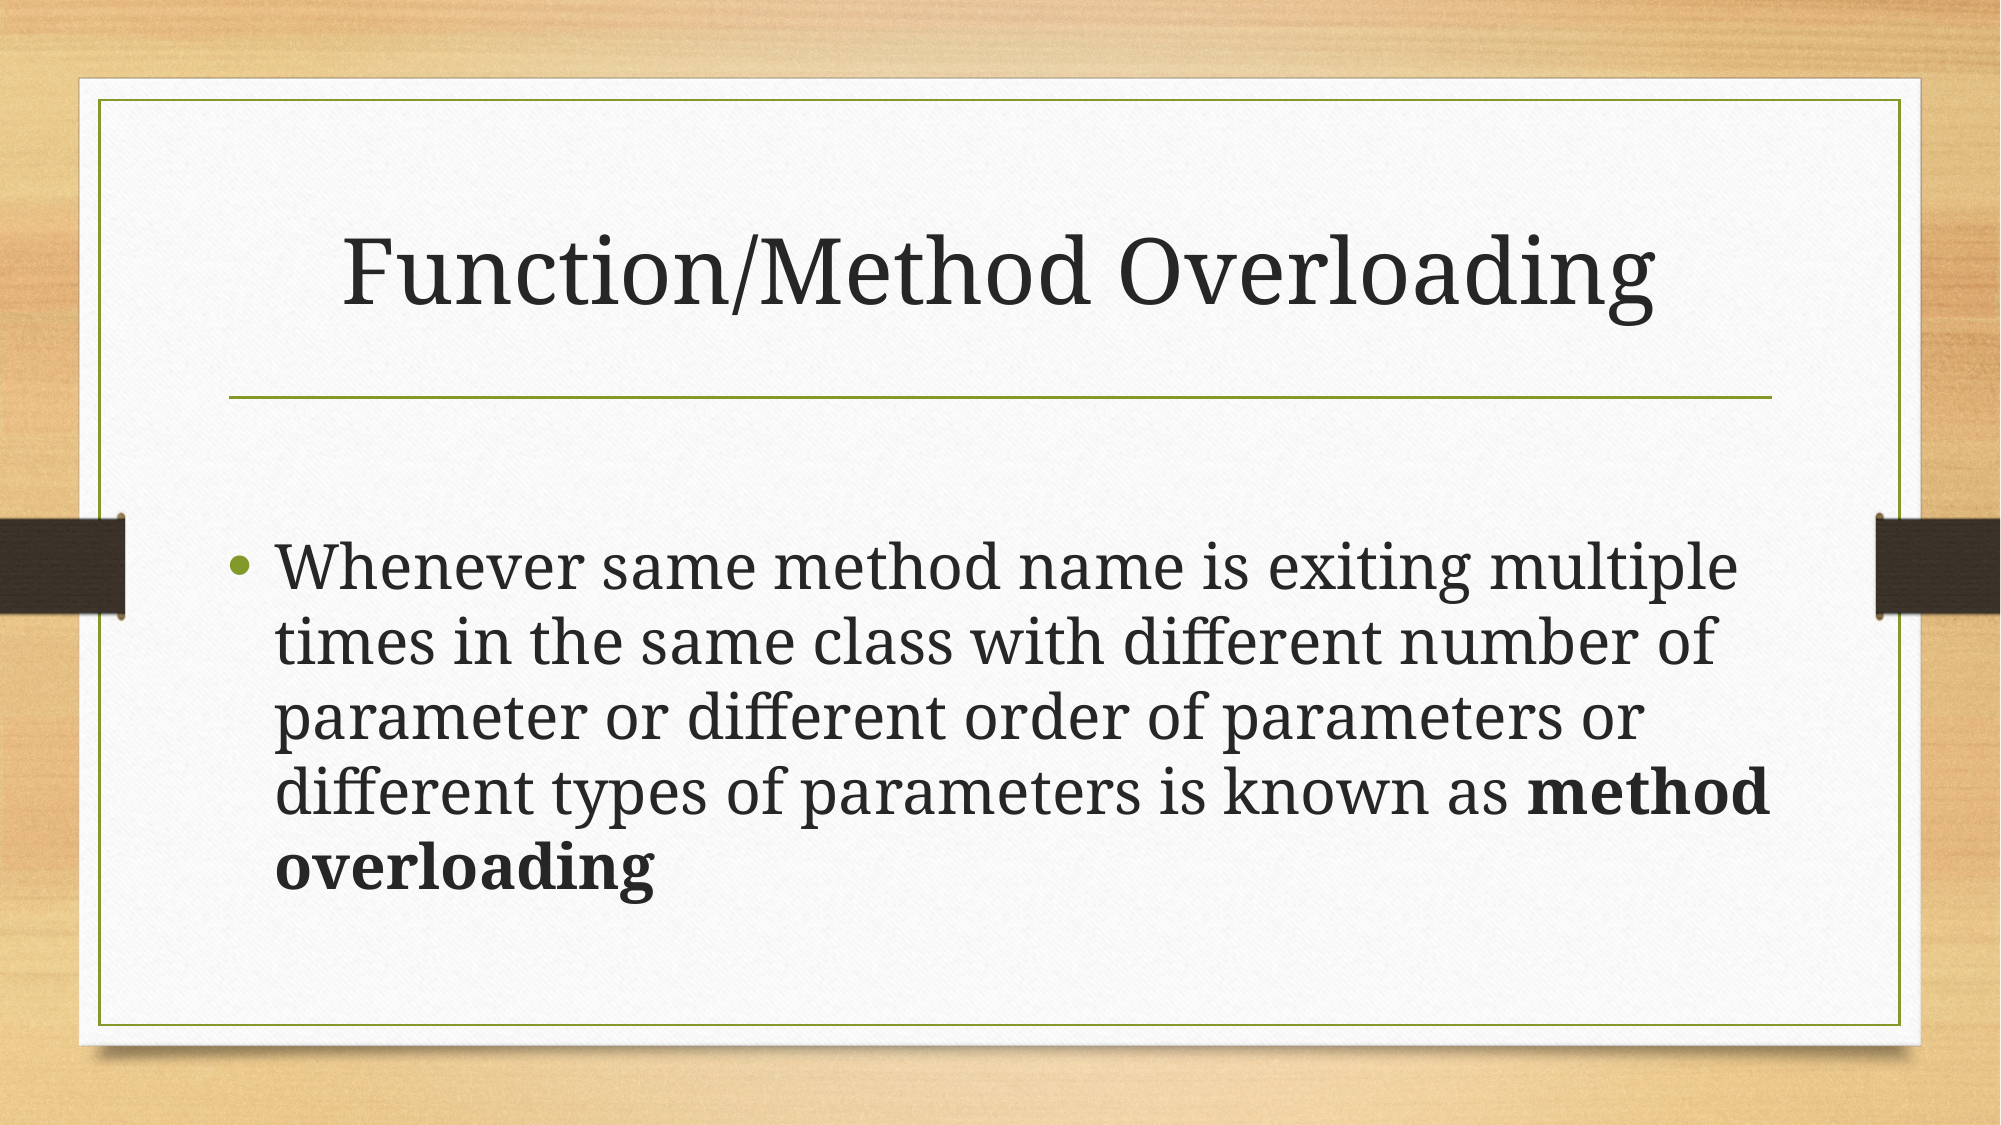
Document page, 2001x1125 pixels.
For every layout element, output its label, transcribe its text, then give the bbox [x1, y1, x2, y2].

list Whenever same method name is exiting multiple times in the same class with different number of parameter or different order of parameters or different types of parameters is known as method overloading [212, 419, 1788, 964]
title Function/Method Overloading [212, 161, 1788, 375]
picture [0, 0, 2001, 1125]
